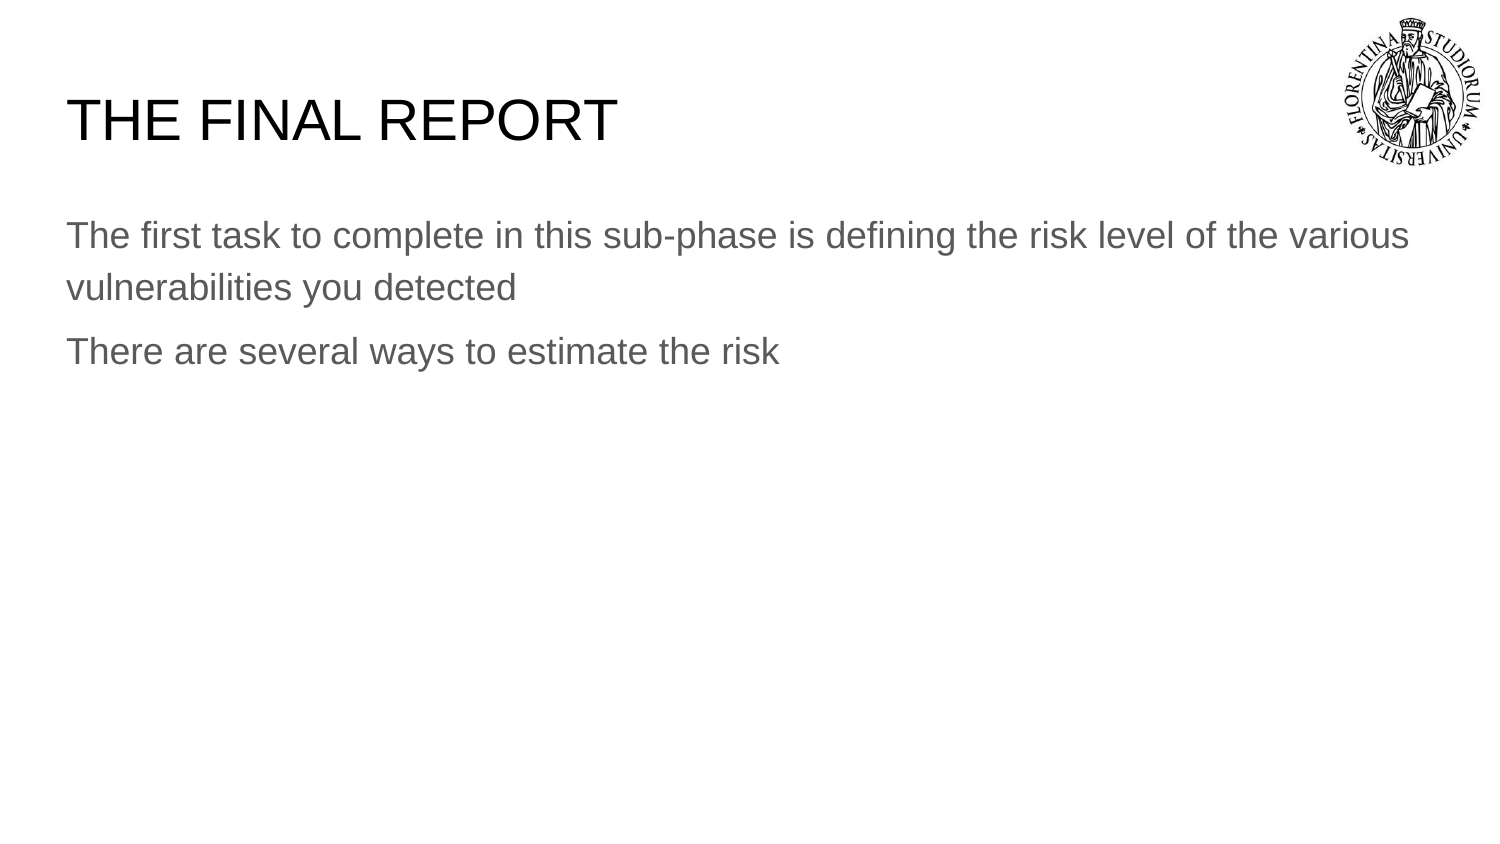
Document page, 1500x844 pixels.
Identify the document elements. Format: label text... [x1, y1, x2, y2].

picture [1338, 11, 1485, 169]
list The first task to complete in this sub-phase is defining the risk level of the various vulnerabilities you detected There are several ways to estimate the risk [51, 189, 1449, 750]
title THE FINAL REPORT [51, 72, 1333, 167]
